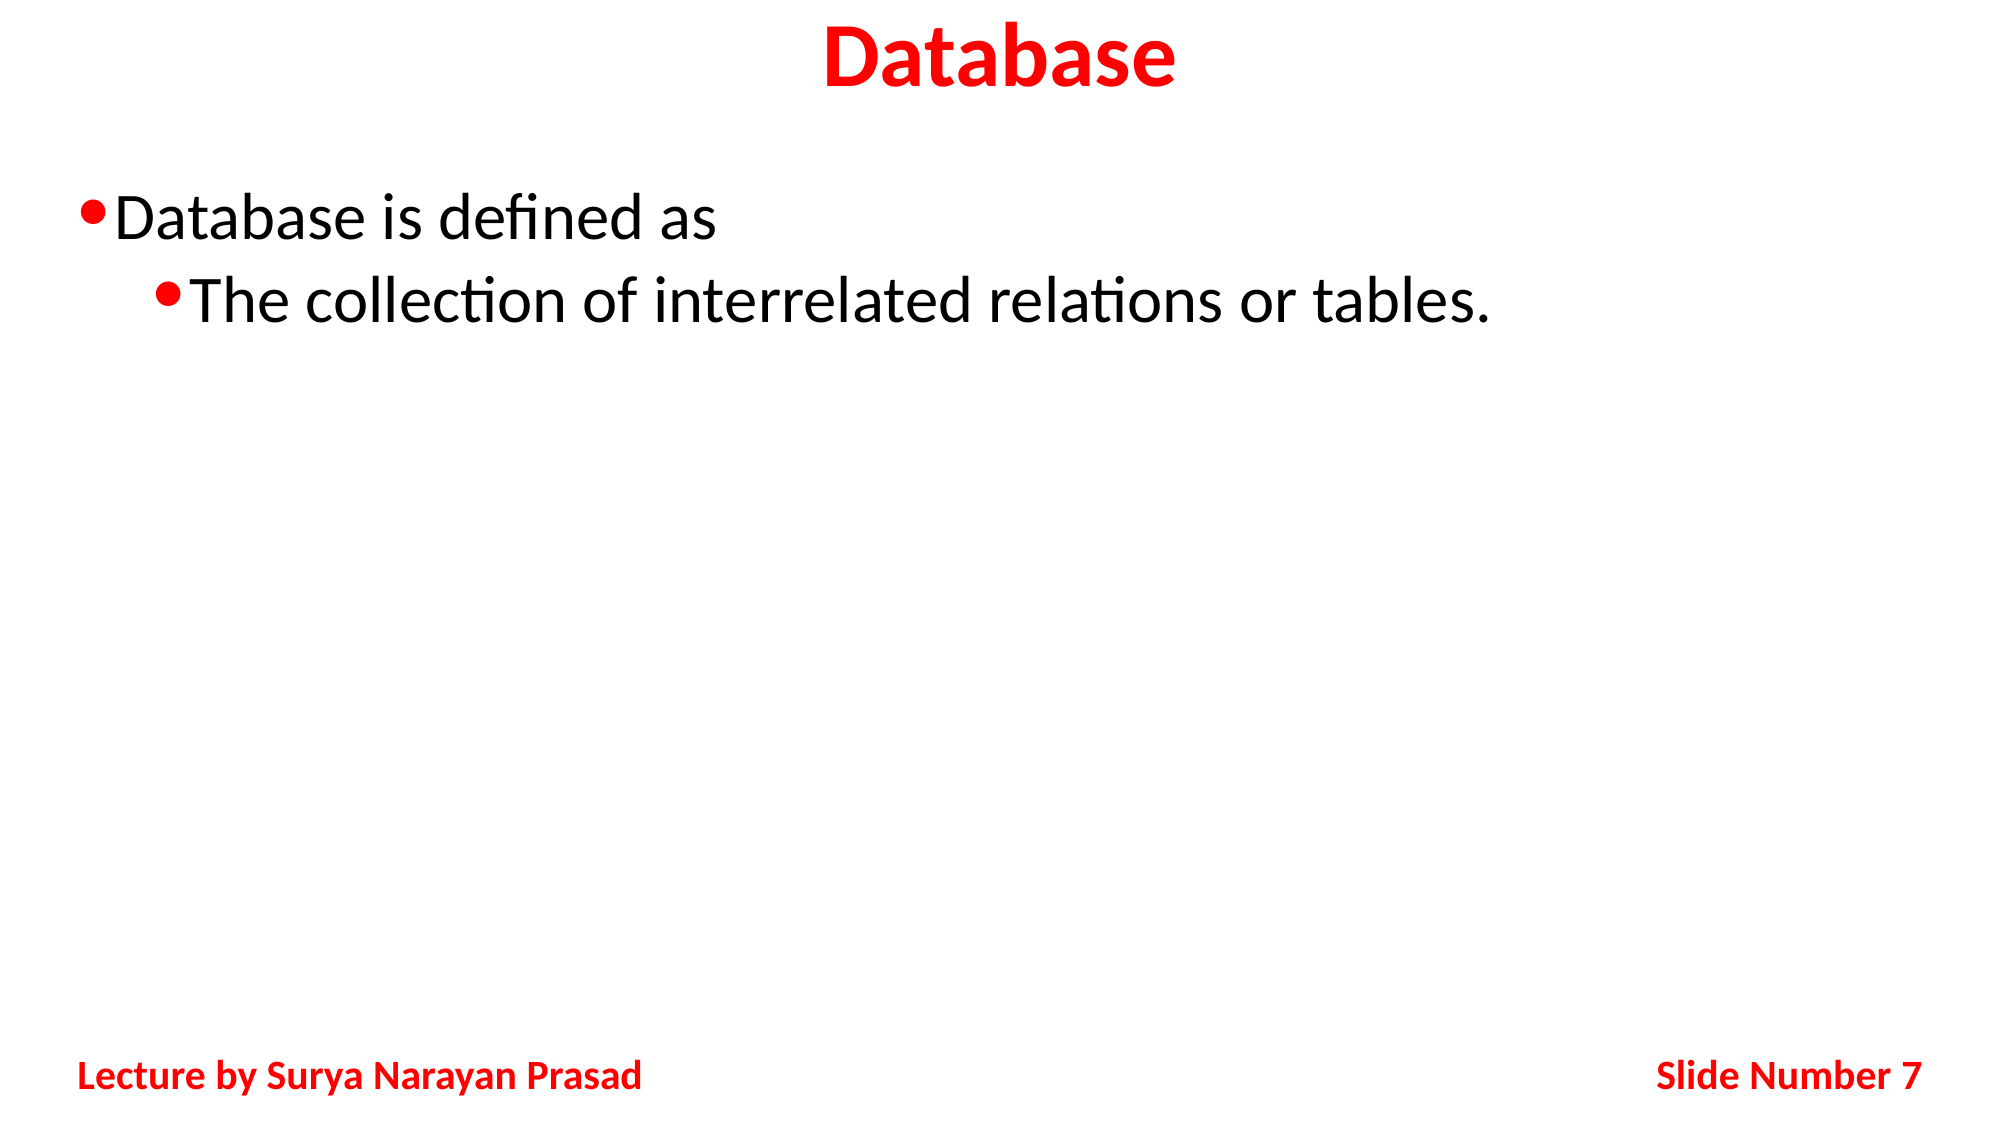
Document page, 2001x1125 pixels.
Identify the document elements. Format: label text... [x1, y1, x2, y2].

footer Lecture by Surya Narayan Prasad [62, 1042, 688, 1103]
title Database [0, 0, 2000, 125]
slide_number Slide Number 7 [1524, 1042, 1938, 1103]
list Database is defined as The collection of interrelated relations or tables. [62, 174, 1938, 971]
